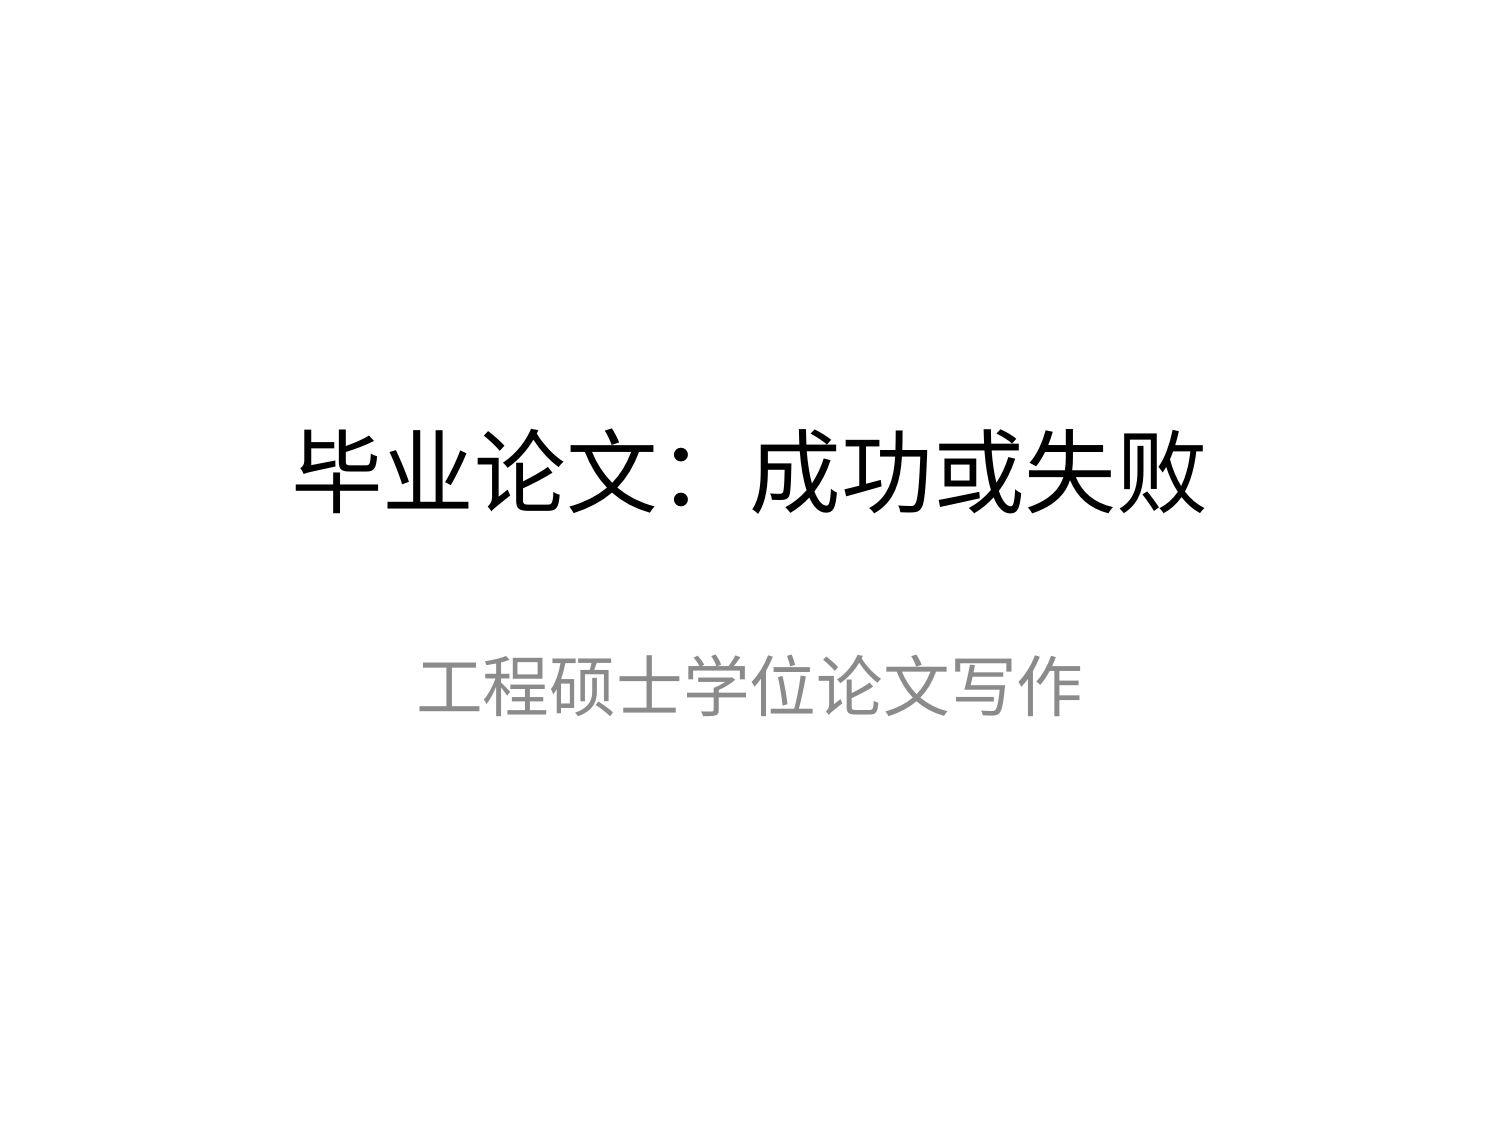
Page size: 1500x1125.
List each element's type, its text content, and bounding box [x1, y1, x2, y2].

subtitle 工程硕士学位论文写作 [225, 637, 1275, 925]
title 毕业论文：成功或失败 [112, 349, 1388, 591]
